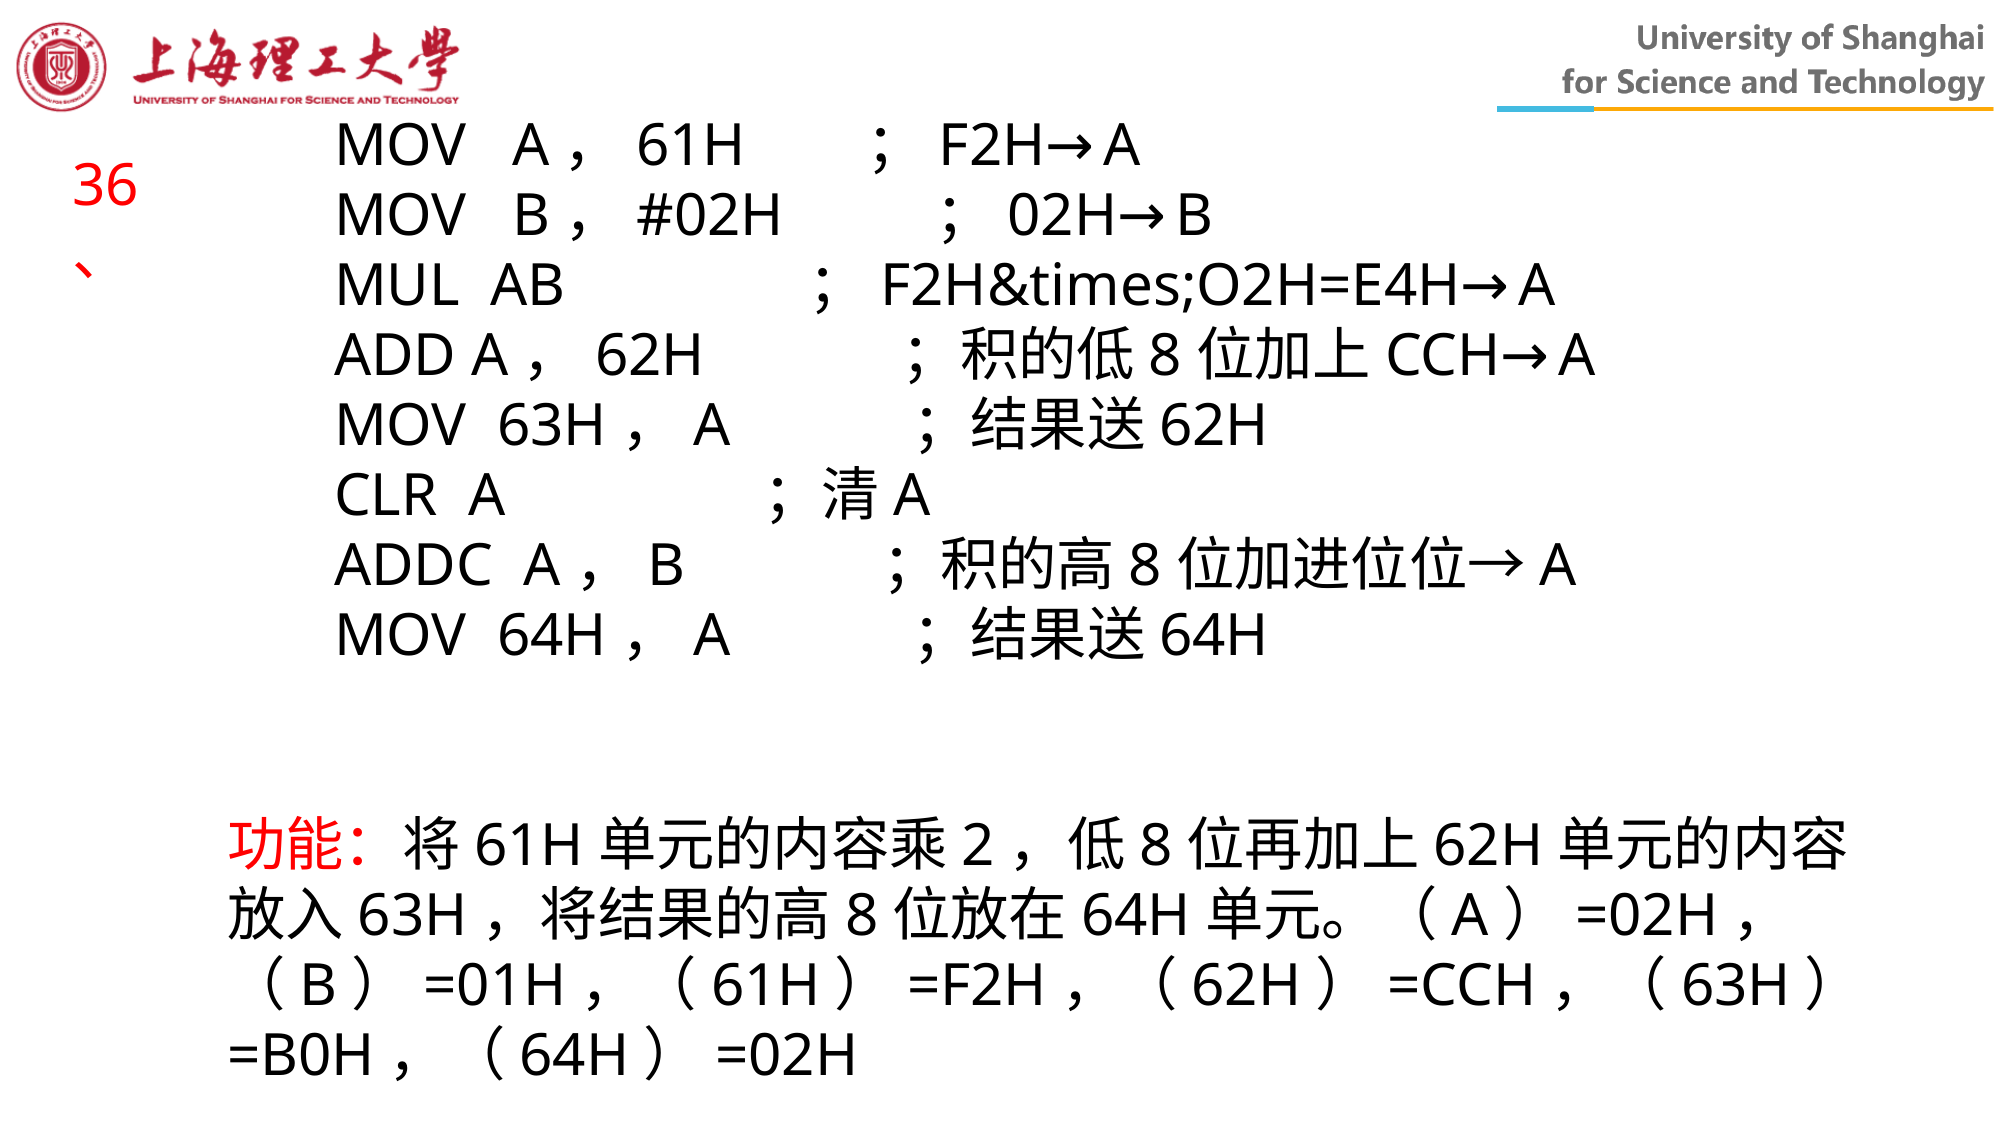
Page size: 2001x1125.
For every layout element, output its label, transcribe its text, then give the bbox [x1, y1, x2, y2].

picture [1492, 0, 2000, 130]
text_box 36、 [57, 139, 164, 295]
text_box MOV A，61H ；F2H→A MOV B，#02H ；02H→B MUL AB ；F2H&times;O2H=E4H→A ADD A，62H ；积的低8位加上CCH→A MOV 63H，A ；结果送62H CLR A ；清A ADDC A，B ；积的高8位加进位位→A MOV 64H，A ；结果送64H 功能：将61H单元的内容乘2，低8位再加上62H单元的内容放入63H，将结果的高8位放在64H单元。（A）=02H，（B）=01H，（61H）=F2H，（62H）=CCH，（63H）=B0H，（64H）=02H [212, 100, 1888, 1095]
picture [0, 1, 479, 131]
